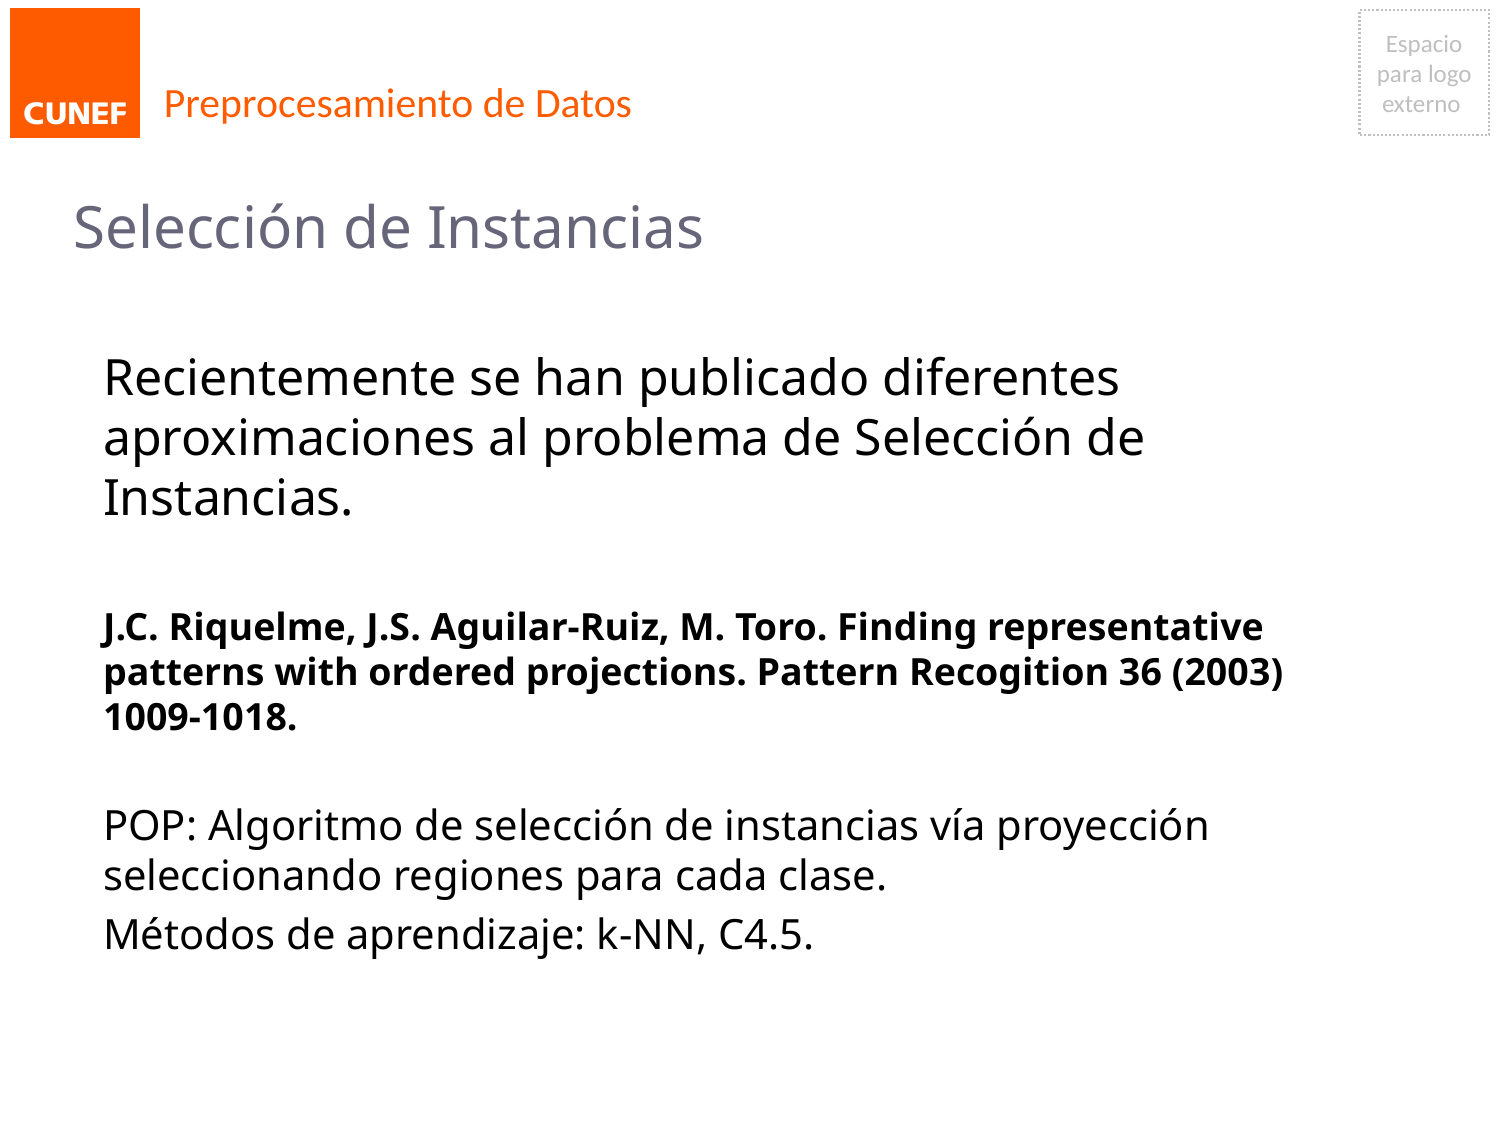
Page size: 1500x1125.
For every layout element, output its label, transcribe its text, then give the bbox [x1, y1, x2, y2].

title Preprocesamiento de Datos [149, 8, 1350, 134]
text_box Selección de Instancias [58, 196, 720, 268]
picture [10, 8, 140, 138]
text_box Recientemente se han publicado diferentes aproximaciones al problema de Selección de Instancias. J.C. Riquelme, J.S. Aguilar-Ruiz, M. Toro. Finding representative patterns with ordered projections. Pattern Recogition 36 (2003) 1009-1018. POP: Algoritmo de selección de instancias vía proyección seleccionando regiones para cada clase. Métodos de aprendizaje: k-NN, C4.5. [88, 338, 1377, 1094]
